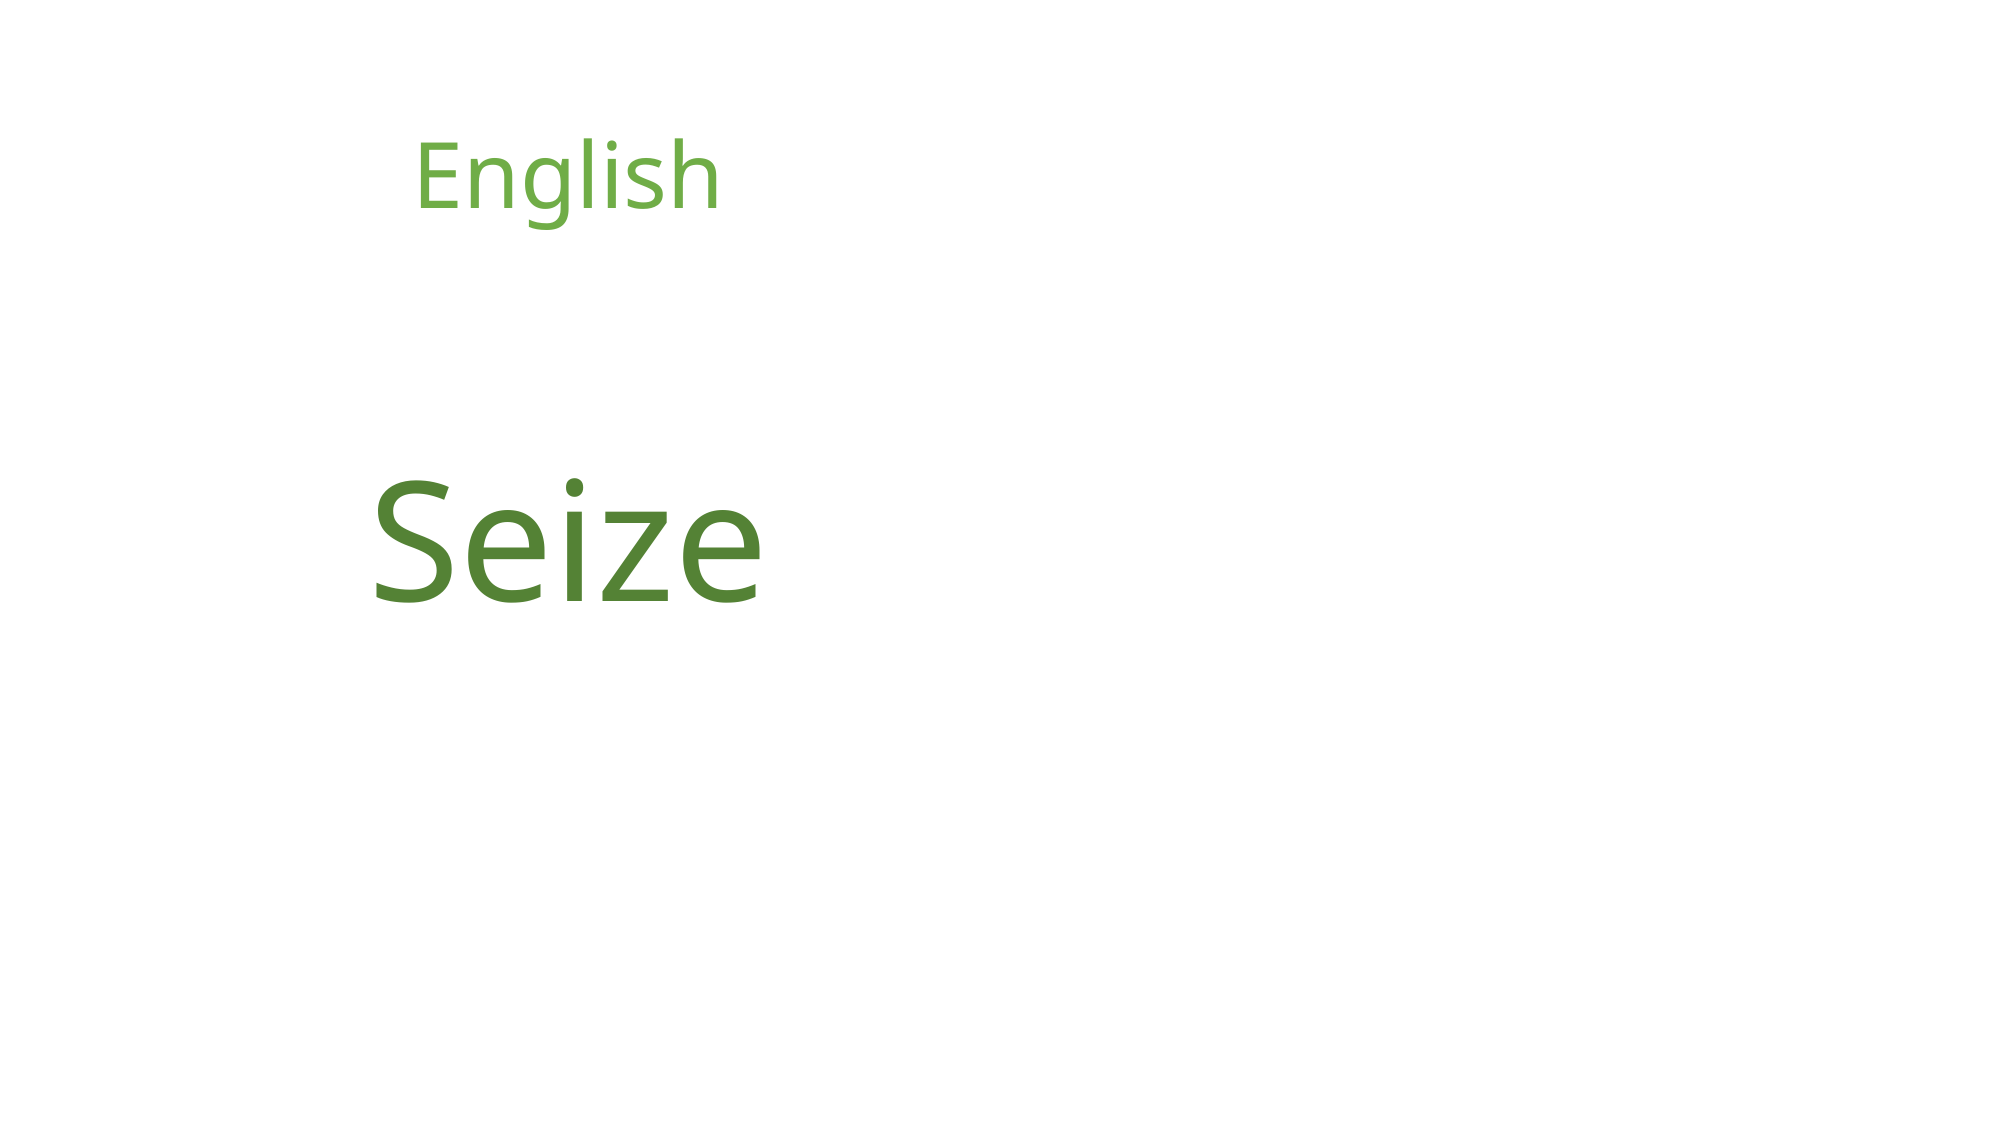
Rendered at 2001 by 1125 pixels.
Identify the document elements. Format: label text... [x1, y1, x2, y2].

list Seize [137, 450, 1000, 746]
title English [334, 70, 804, 288]
